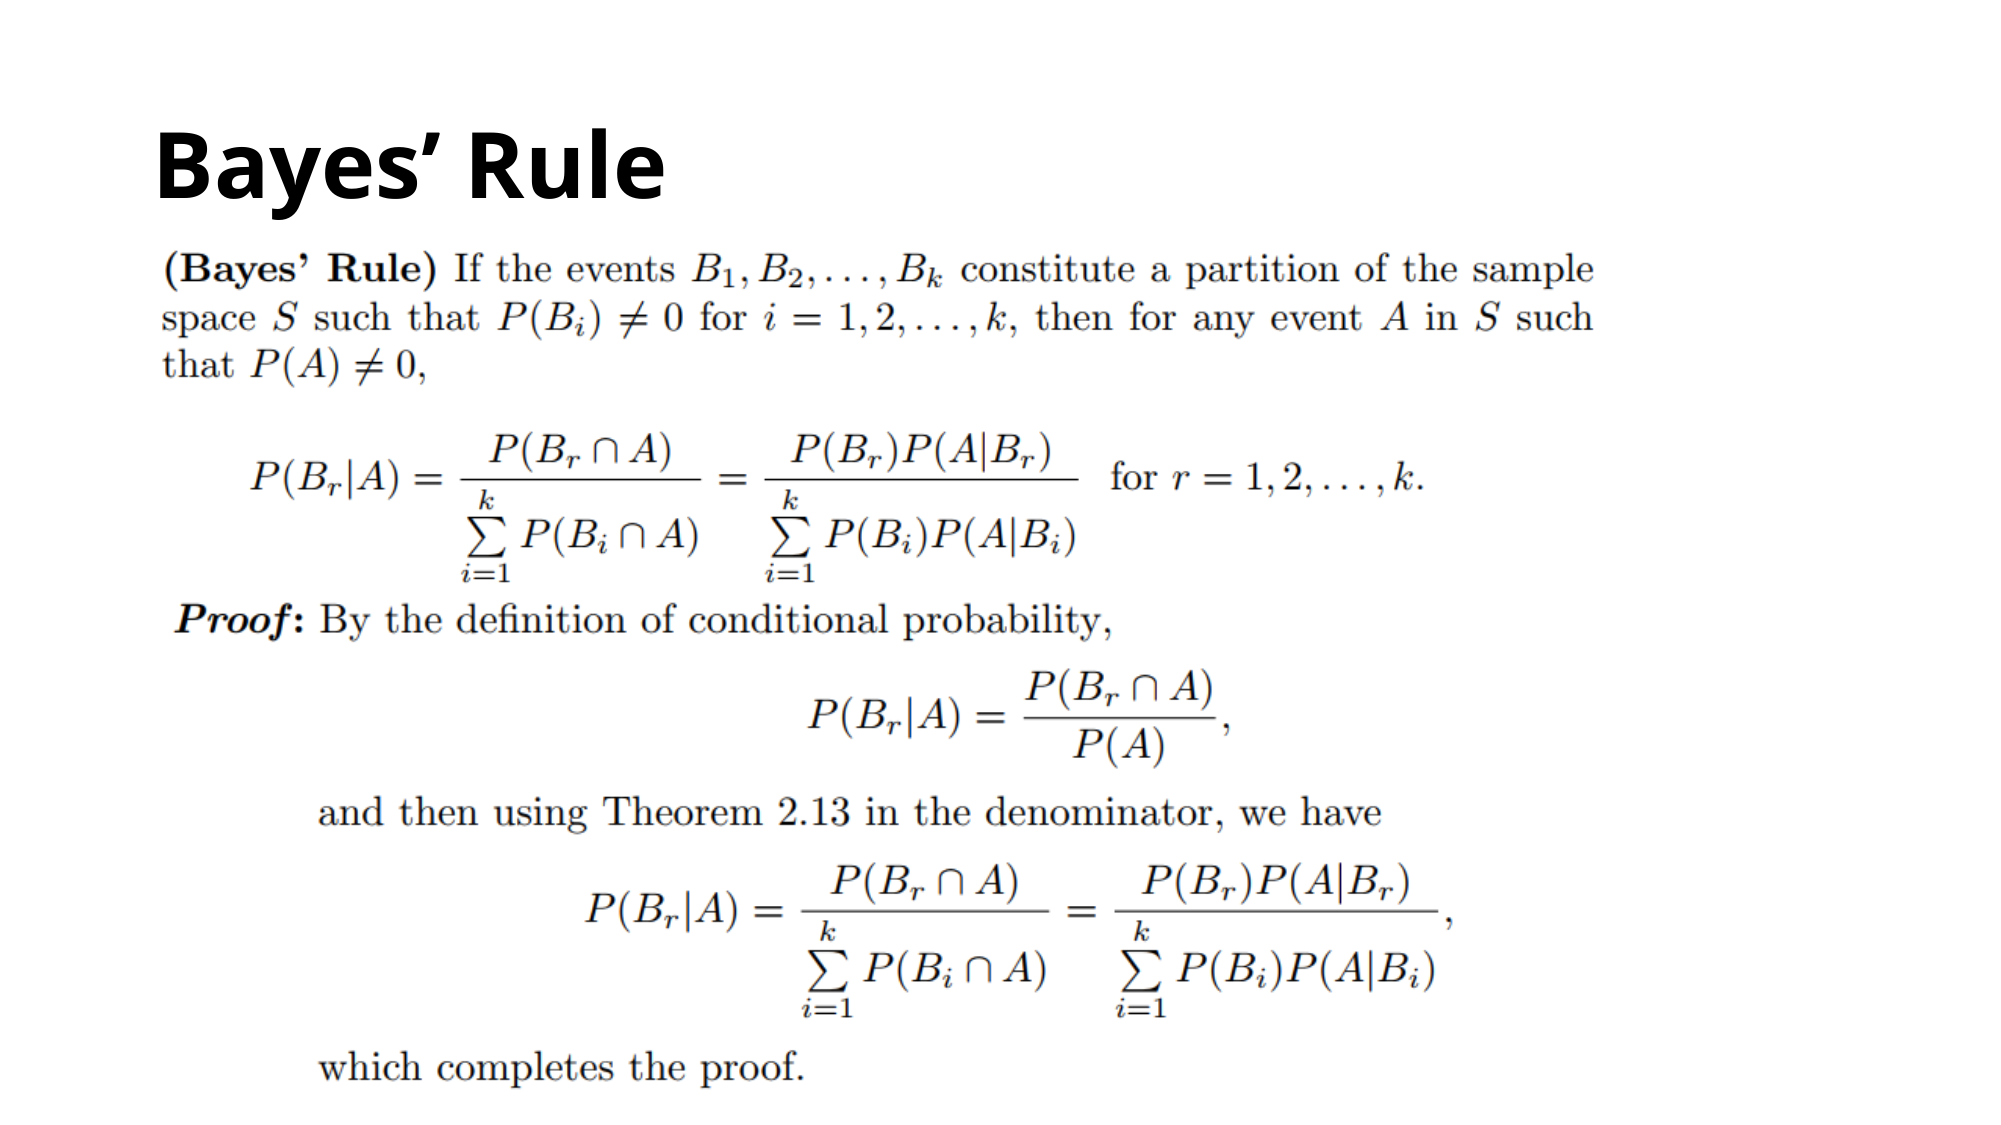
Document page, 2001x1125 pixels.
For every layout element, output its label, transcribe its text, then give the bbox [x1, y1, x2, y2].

title Bayes’ Rule [137, 59, 1863, 278]
picture [161, 589, 1548, 1100]
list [161, 245, 1596, 590]
